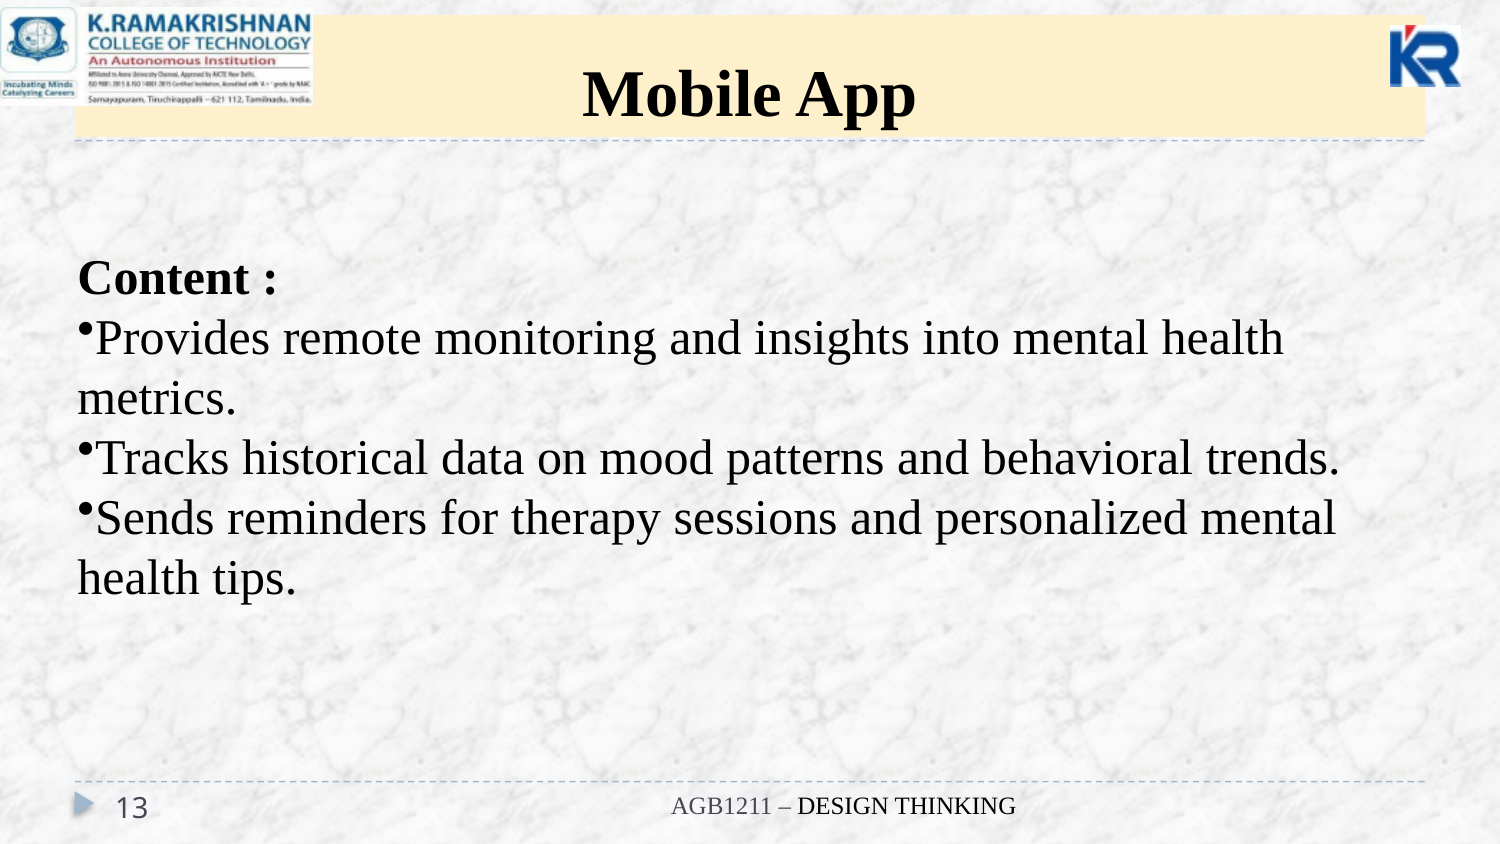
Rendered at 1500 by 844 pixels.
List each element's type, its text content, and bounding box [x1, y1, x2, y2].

list Content : Provides remote monitoring and insights into mental health metrics. Tracks historical data on mood patterns and behavioral trends. Sends reminders for therapy sessions and personalized mental health tips. [62, 202, 1391, 692]
title Mobile App [75, 15, 1425, 137]
picture [1390, 25, 1461, 87]
picture [0, 7, 313, 106]
footer AGB1211 – DESIGN THINKING [512, 782, 1175, 844]
slide_number 13 [100, 782, 426, 827]
